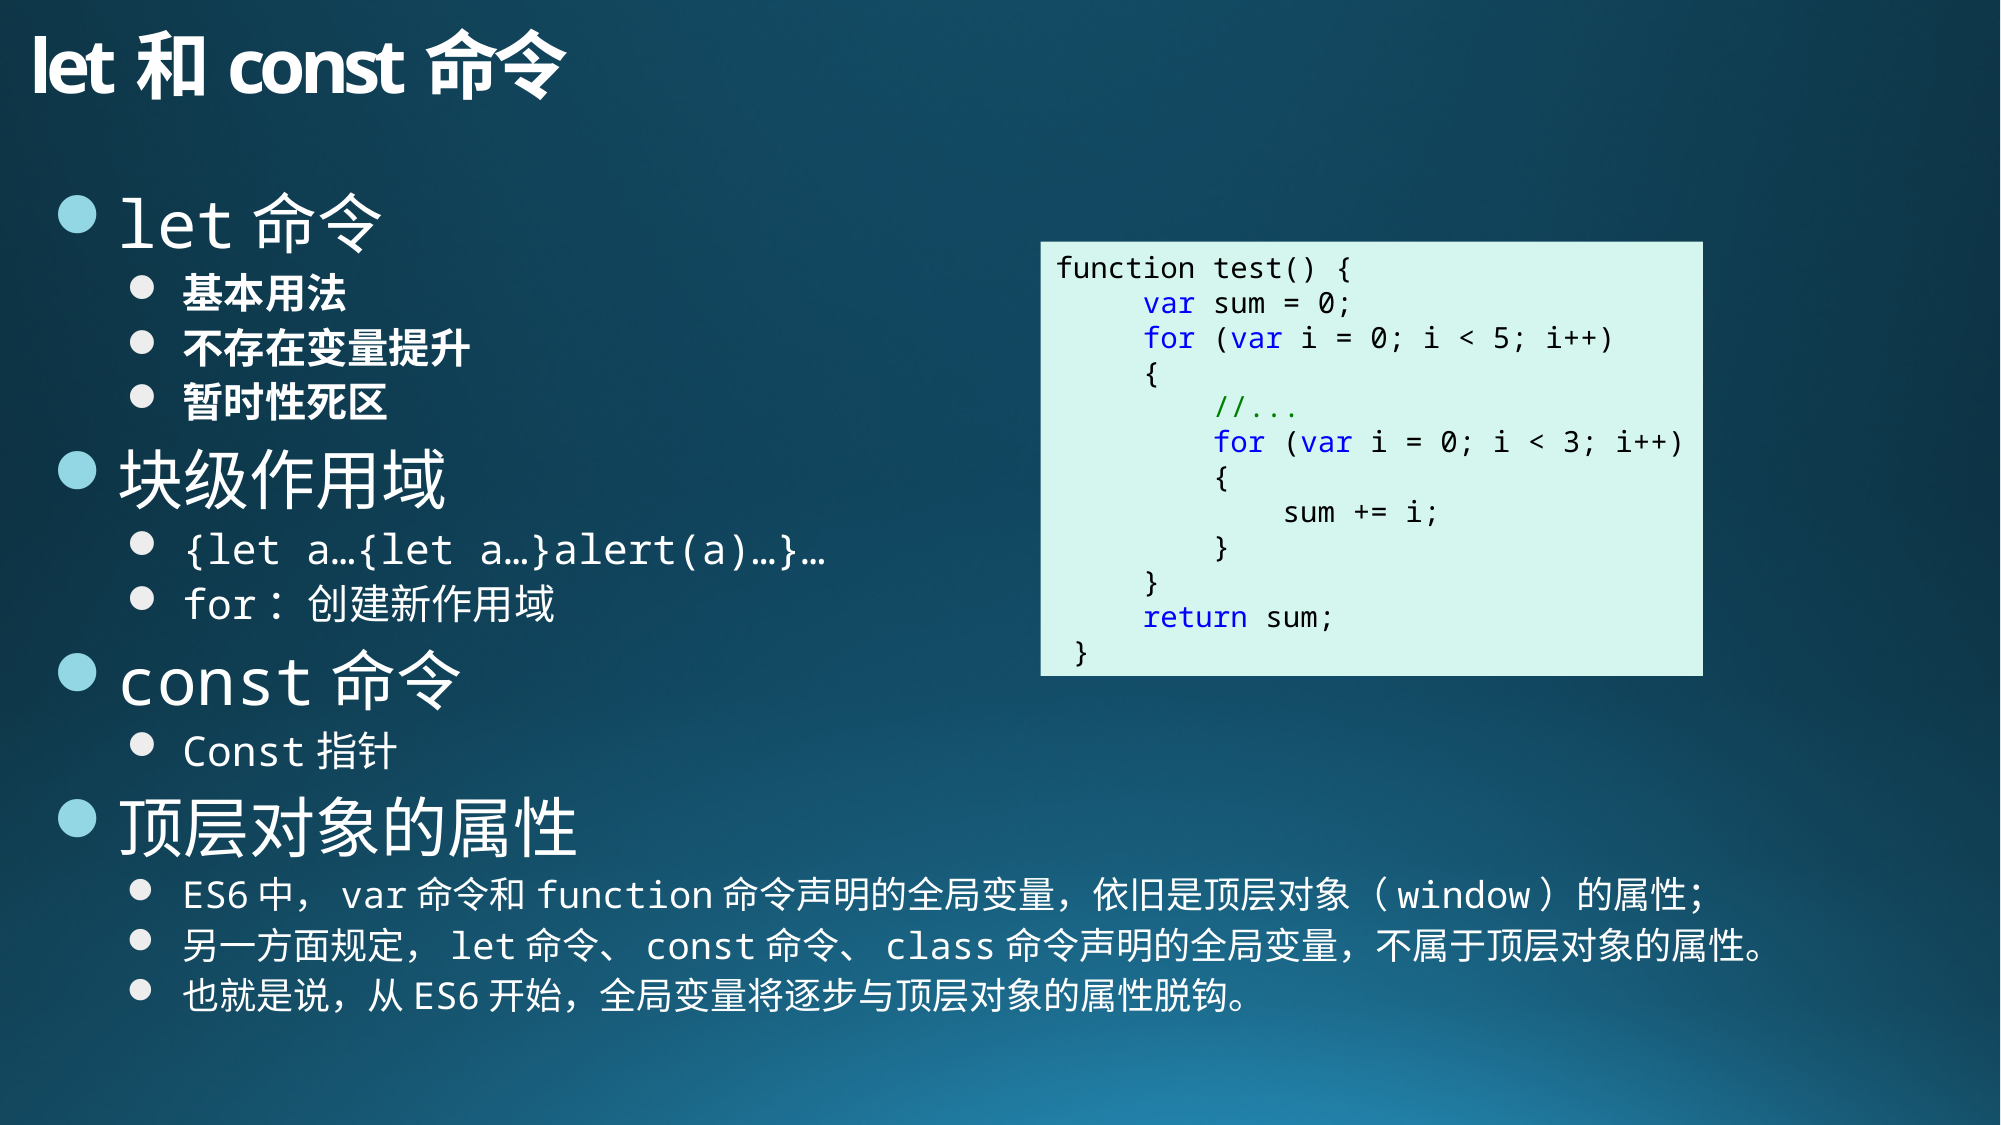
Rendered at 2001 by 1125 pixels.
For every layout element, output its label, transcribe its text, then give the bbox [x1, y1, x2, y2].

text_box function test() { var sum = 0; for (var i = 0; i < 5; i++) { //... for (var i = 0; i < 3; i++) { sum += i; } } return sum; } [1040, 241, 1703, 676]
title let和const命令 [14, 21, 1515, 122]
subtitle let命令 基本用法 不存在变量提升 暂时性死区 块级作用域 {let a…{let a…}alert(a)…}… for：创建新作用域 const命令 Const指针 顶层对象的属性 ES6中，var命令和function命令声明的全局变量，依旧是顶层对象（window）的属性； 另一方面规定，let命令、const命令、class命令声明的全局变量，不属于顶层对象的属性。 也就是说，从ES6开始，全局变量将逐步与顶层对象的属性脱钩。 [37, 183, 1936, 1033]
picture [0, 0, 2001, 1125]
